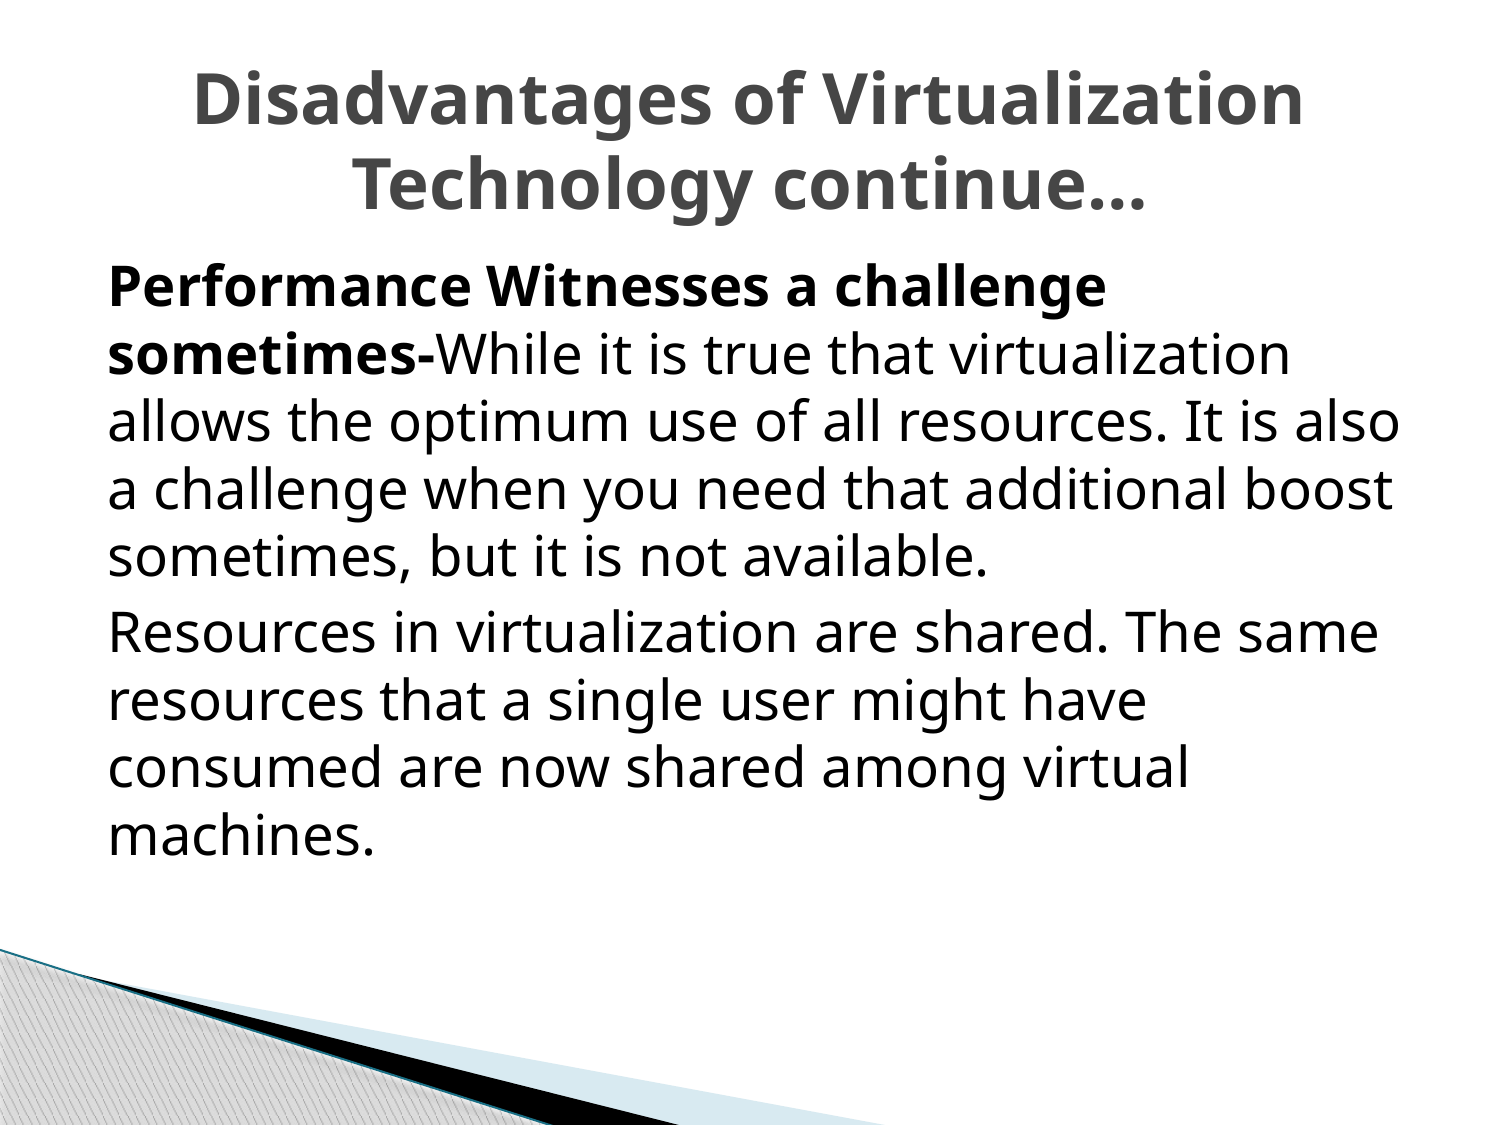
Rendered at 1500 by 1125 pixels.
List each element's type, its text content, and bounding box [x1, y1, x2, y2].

title Disadvantages of Virtualization Technology continue… [75, 45, 1425, 233]
list Performance Witnesses a challenge sometimes-While it is true that virtualization allows the optimum use of all resources. It is also a challenge when you need that additional boost sometimes, but it is not available. Resources in virtualization are shared. The same resources that a single user might have consumed are now shared among virtual machines. [75, 243, 1425, 1024]
